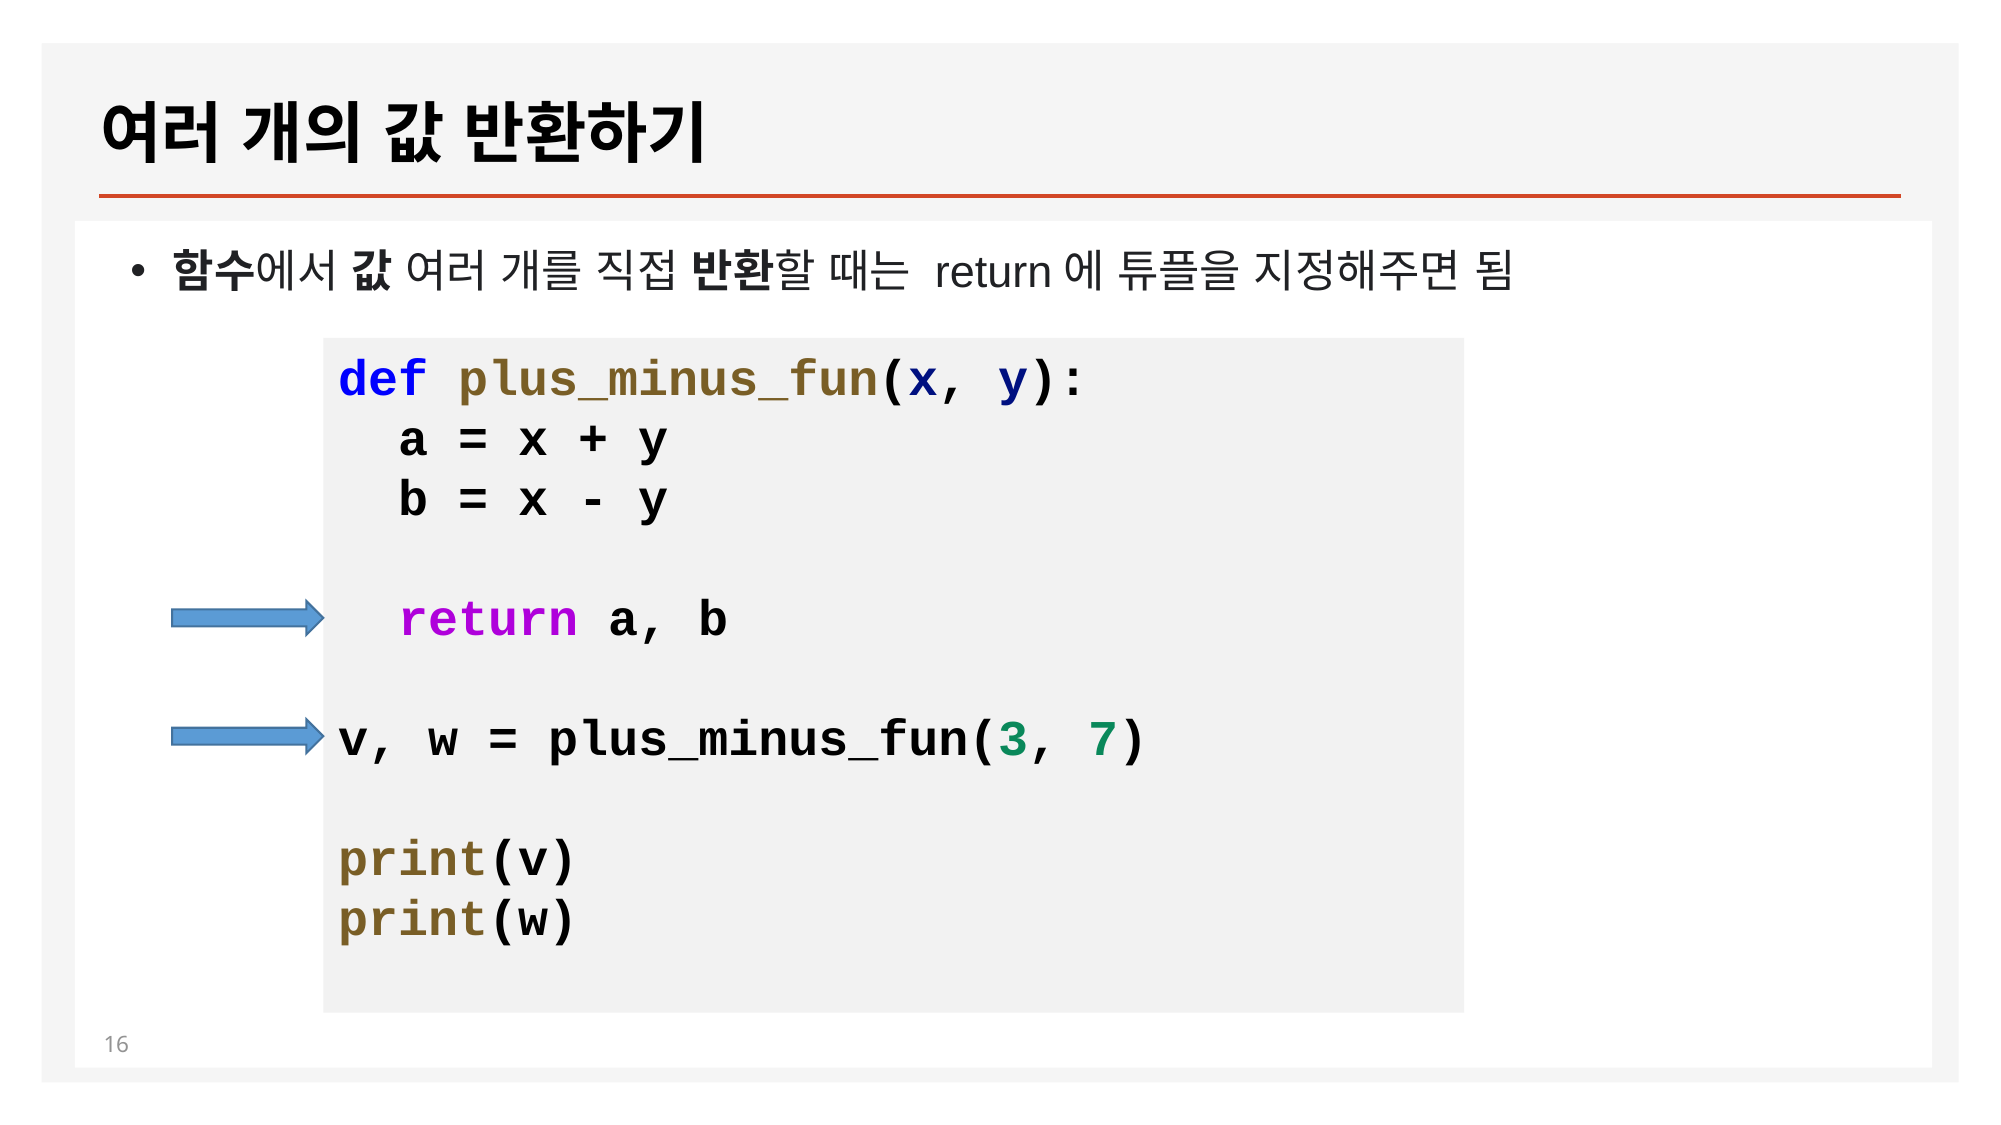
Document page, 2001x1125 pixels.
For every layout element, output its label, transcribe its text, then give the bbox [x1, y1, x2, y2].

text_box def plus_minus_fun(x, y): a = x + y b = x - y return a, b v, w = plus_minus_fun(3, 7) print(v) print(w) [323, 337, 1465, 1013]
title 여러 개의 값 반환하기 [85, 73, 1465, 179]
text_box [171, 598, 325, 638]
slide_number 16 [88, 1015, 626, 1075]
text_box [171, 716, 325, 756]
list 함수에서 값 여러 개를 직접 반환할 때는 return에 튜플을 지정해주면 됨 [88, 235, 1747, 329]
